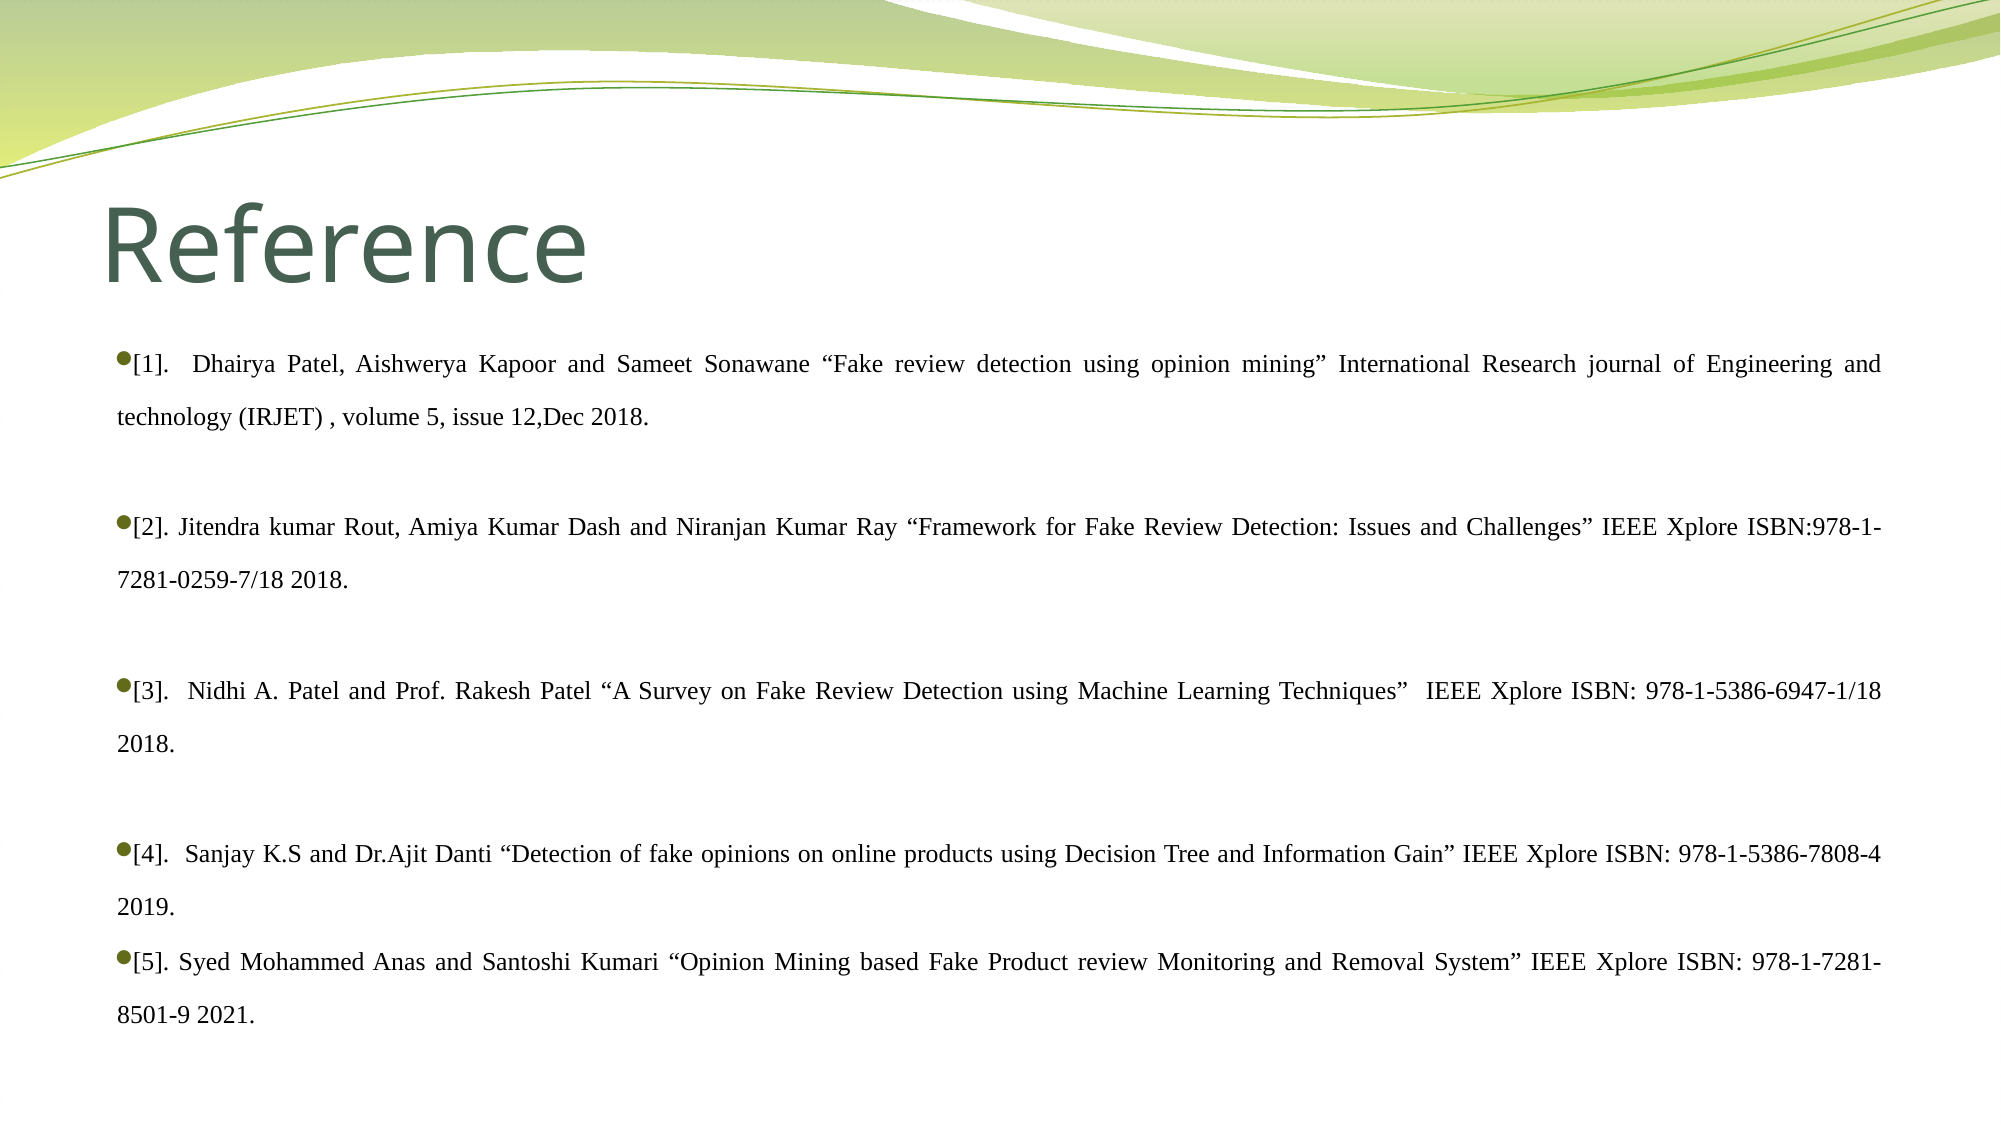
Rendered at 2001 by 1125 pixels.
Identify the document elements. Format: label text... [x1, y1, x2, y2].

list [1]. Dhairya Patel, Aishwerya Kapoor and Sameet Sonawane “Fake review detection using opinion mining” International Research journal of Engineering and technology (IRJET) , volume 5, issue 12,Dec 2018. [2]. Jitendra kumar Rout, Amiya Kumar Dash and Niranjan Kumar Ray “Framework for Fake Review Detection: Issues and Challenges” IEEE Xplore ISBN:978-1-7281-0259-7/18 2018. [3]. Nidhi A. Patel and Prof. Rakesh Patel “A Survey on Fake Review Detection using Machine Learning Techniques” IEEE Xplore ISBN: 978-1-5386-6947-1/18 2018. [4]. Sanjay K.S and Dr.Ajit Danti “Detection of fake opinions on online products using Decision Tree and Information Gain” IEEE Xplore ISBN: 978-1-5386-7808-4 2019. [5]. Syed Mohammed Anas and Santoshi Kumari “Opinion Mining based Fake Product review Monitoring and Removal System” IEEE Xplore ISBN: 978-1-7281-8501-9 2021. [99, 317, 1900, 1038]
title Reference [99, 115, 1900, 303]
